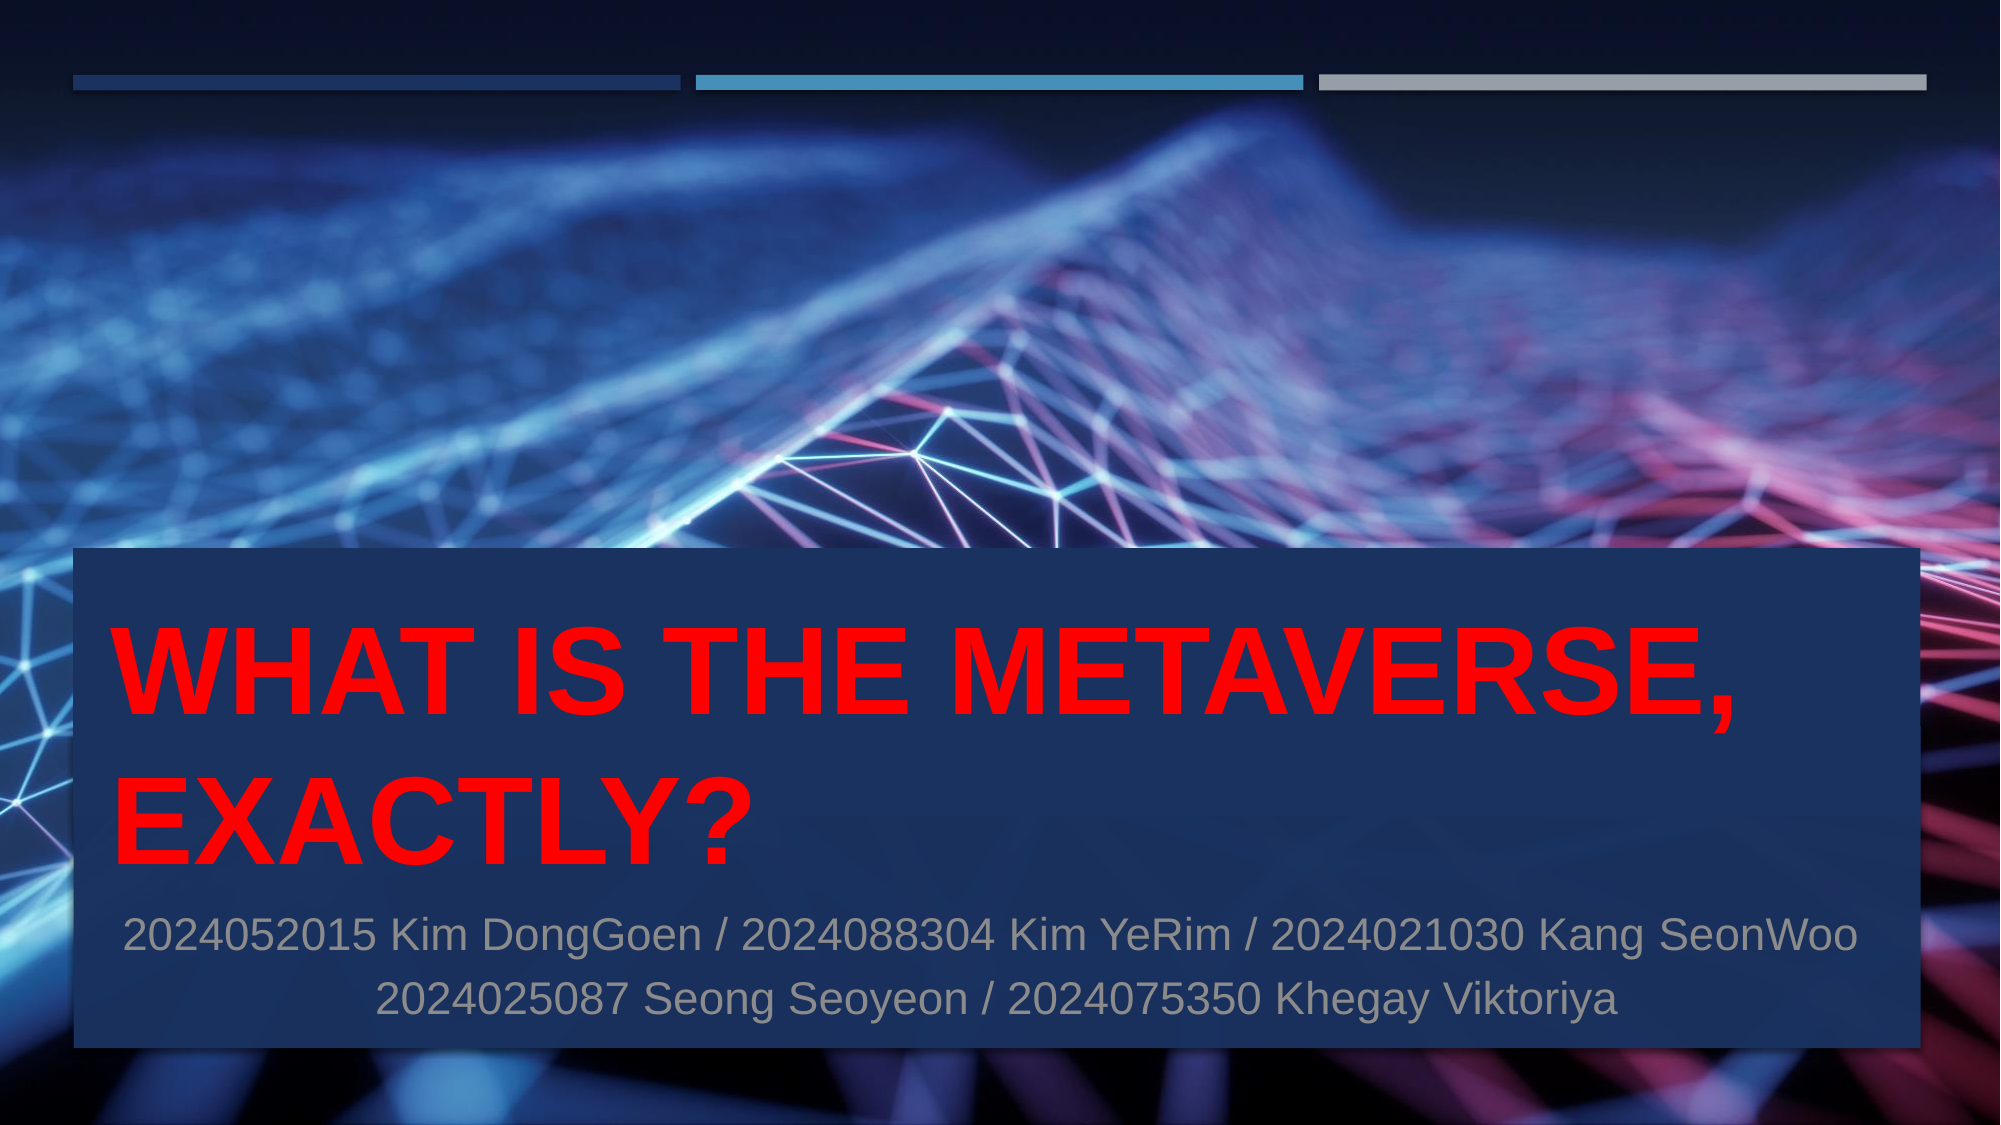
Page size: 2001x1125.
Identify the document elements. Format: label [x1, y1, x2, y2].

picture [0, 0, 2000, 1125]
text_box [72, 73, 1928, 92]
